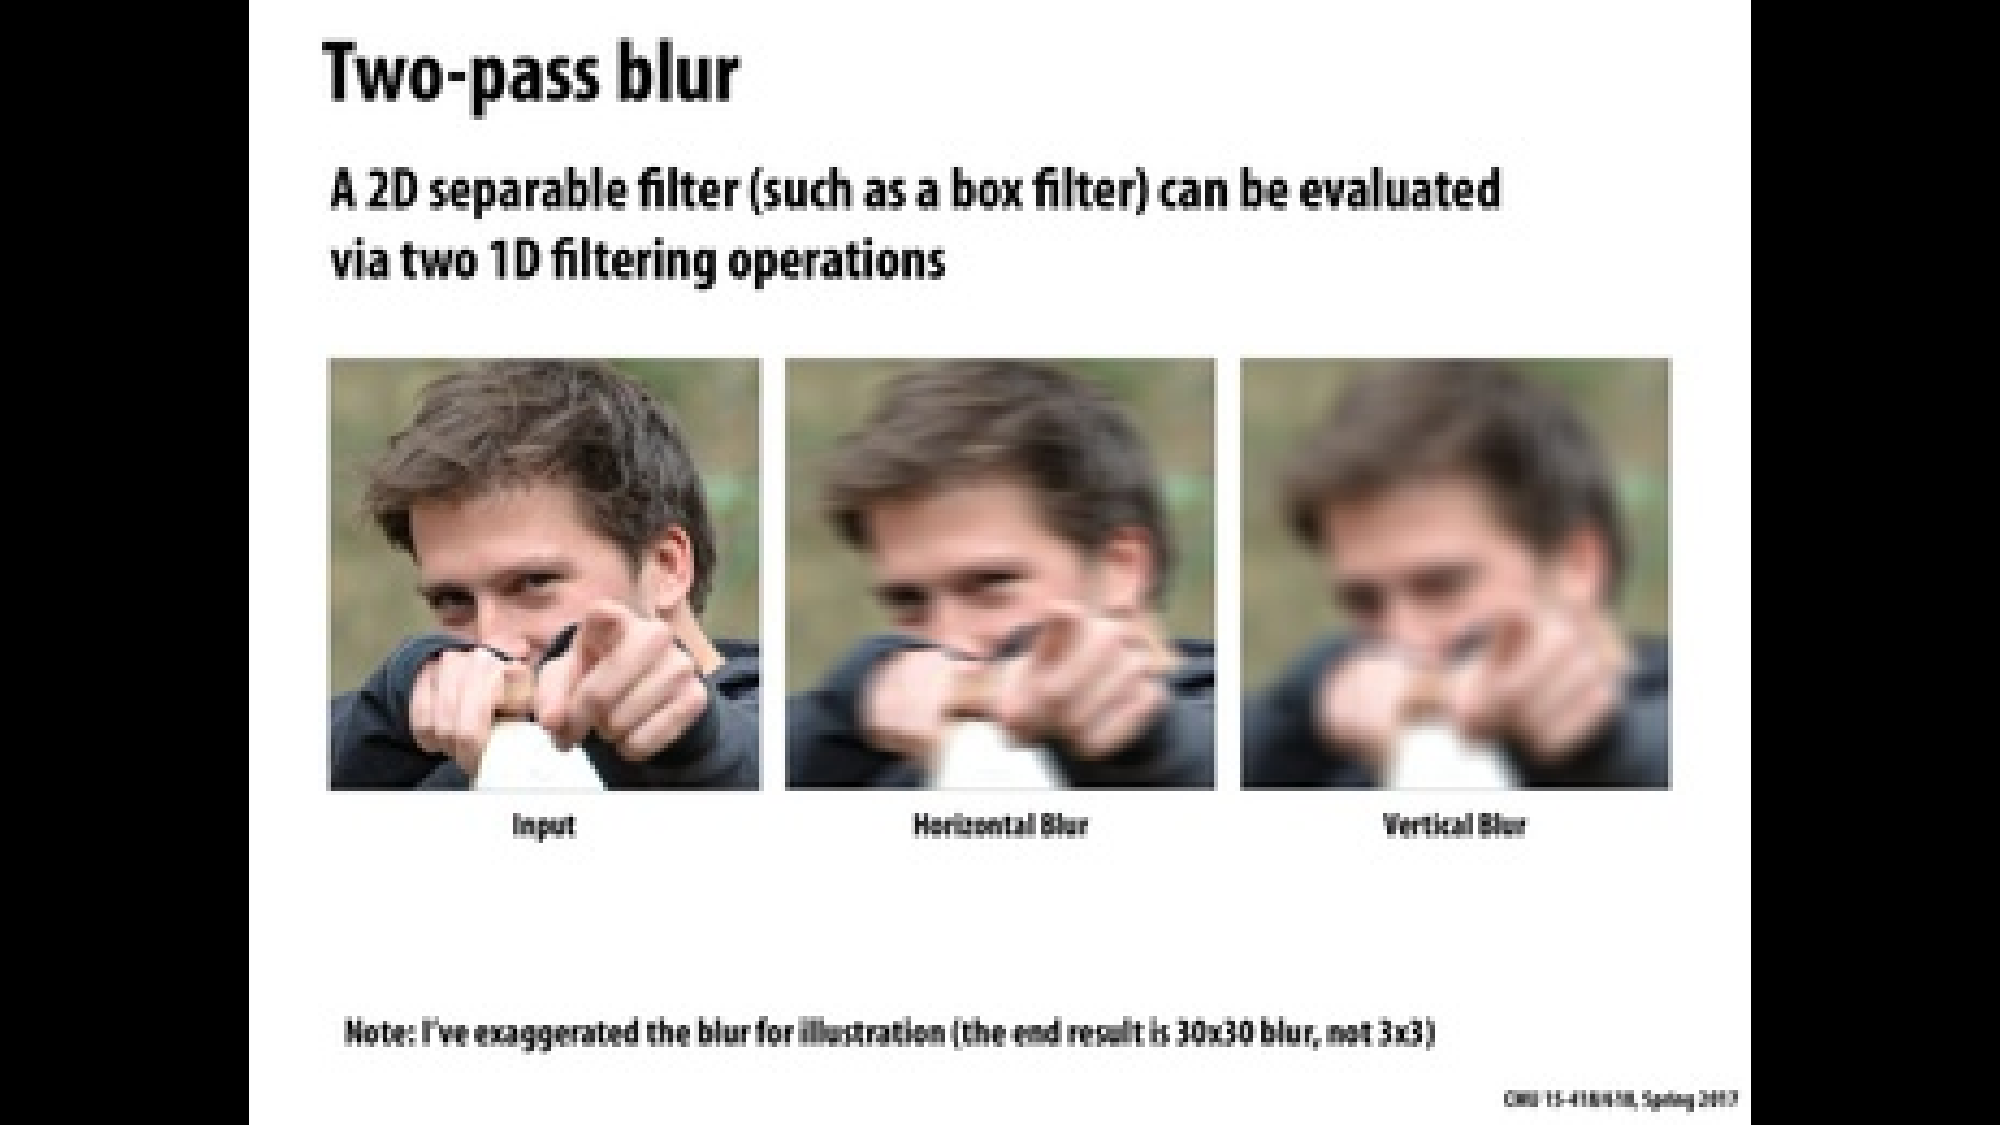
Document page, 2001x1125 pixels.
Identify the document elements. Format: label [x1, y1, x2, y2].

picture [249, 0, 1751, 1125]
